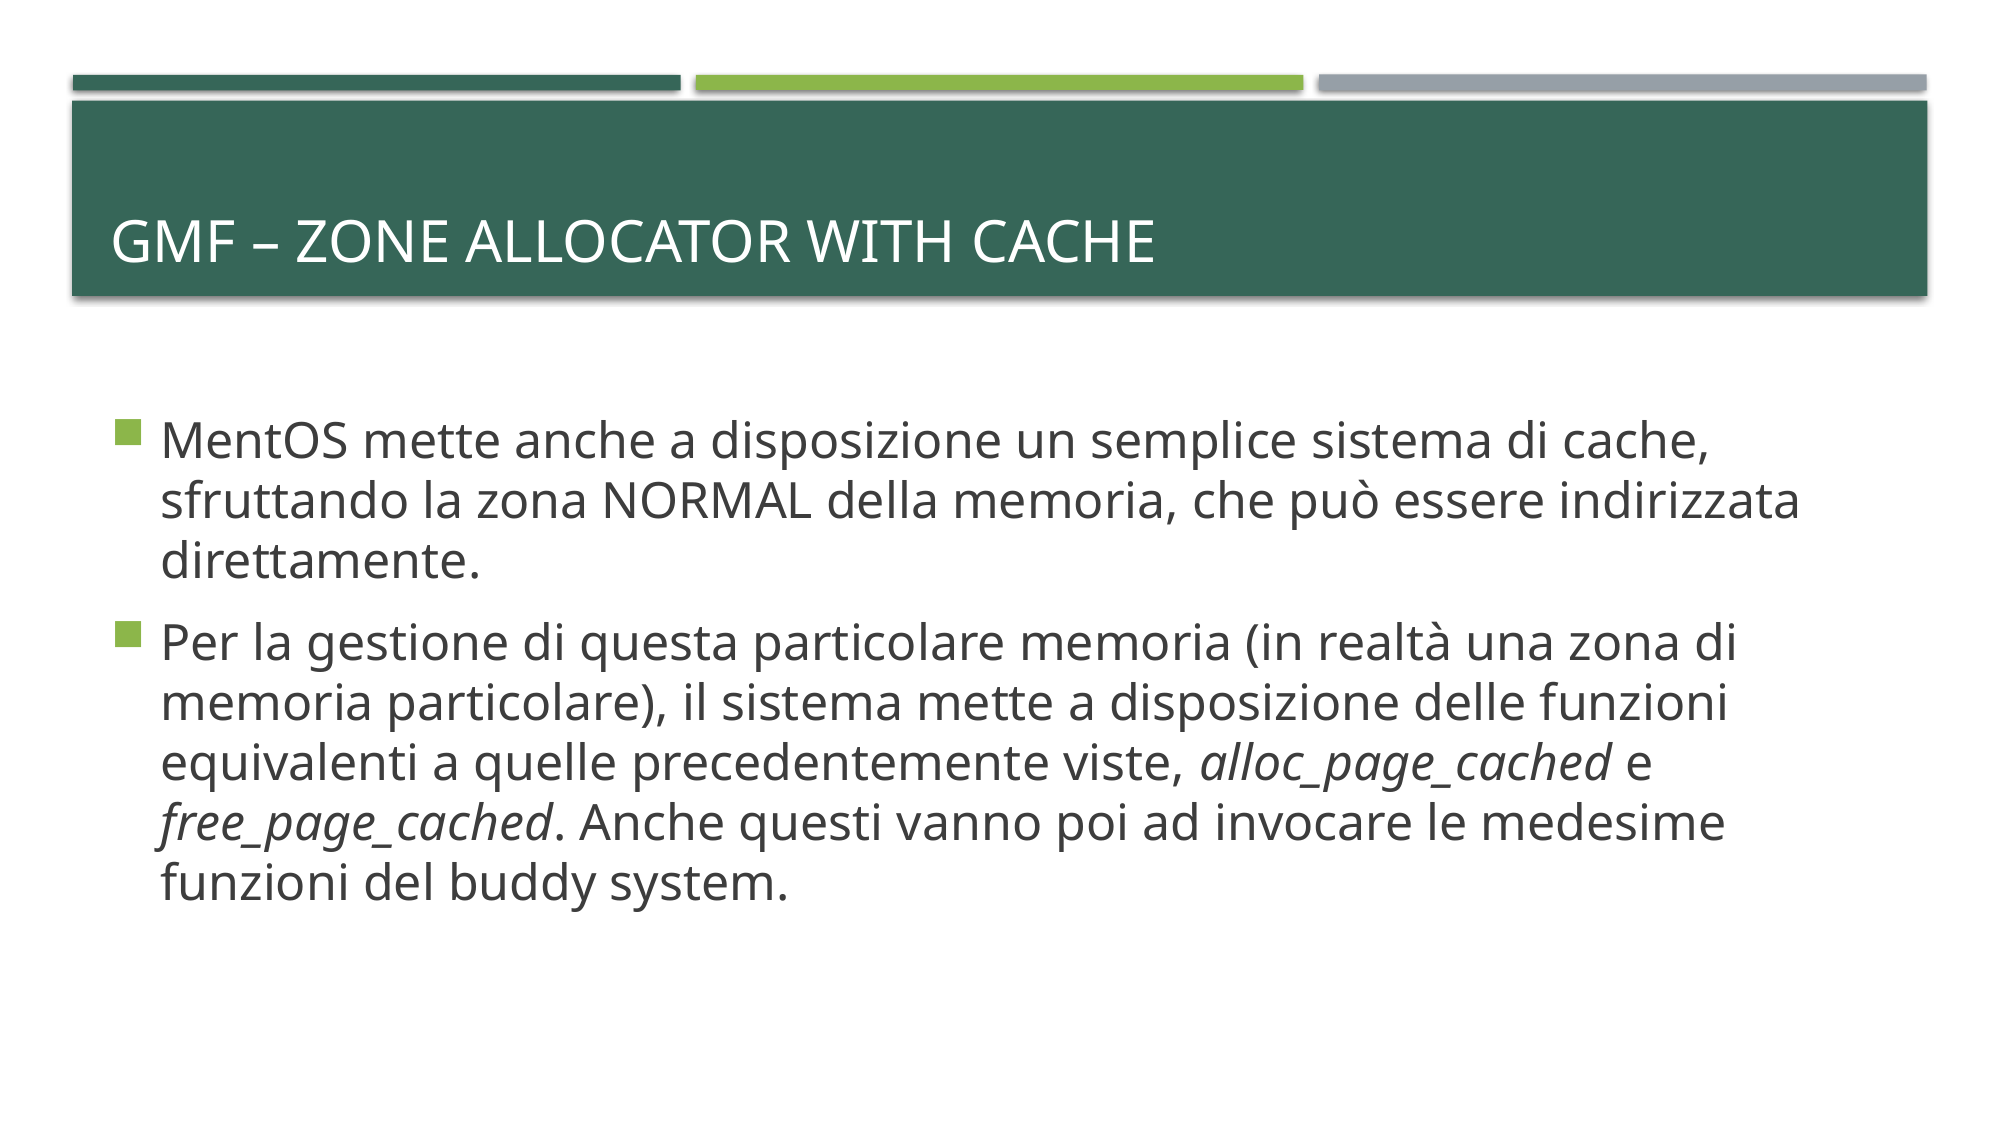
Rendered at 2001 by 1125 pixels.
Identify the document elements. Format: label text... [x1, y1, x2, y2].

title GMF – Zone allocator with cache [95, 115, 1905, 282]
list MentOS mette anche a disposizione un semplice sistema di cache, sfruttando la zona NORMAL della memoria, che può essere indirizzata direttamente. Per la gestione di questa particolare memoria (in realtà una zona di memoria particolare), il sistema mette a disposizione delle funzioni equivalenti a quelle precedentemente viste, alloc_page_cached e free_page_cached. Anche questi vanno poi ad invocare le medesime funzioni del buddy system. [95, 357, 1905, 962]
